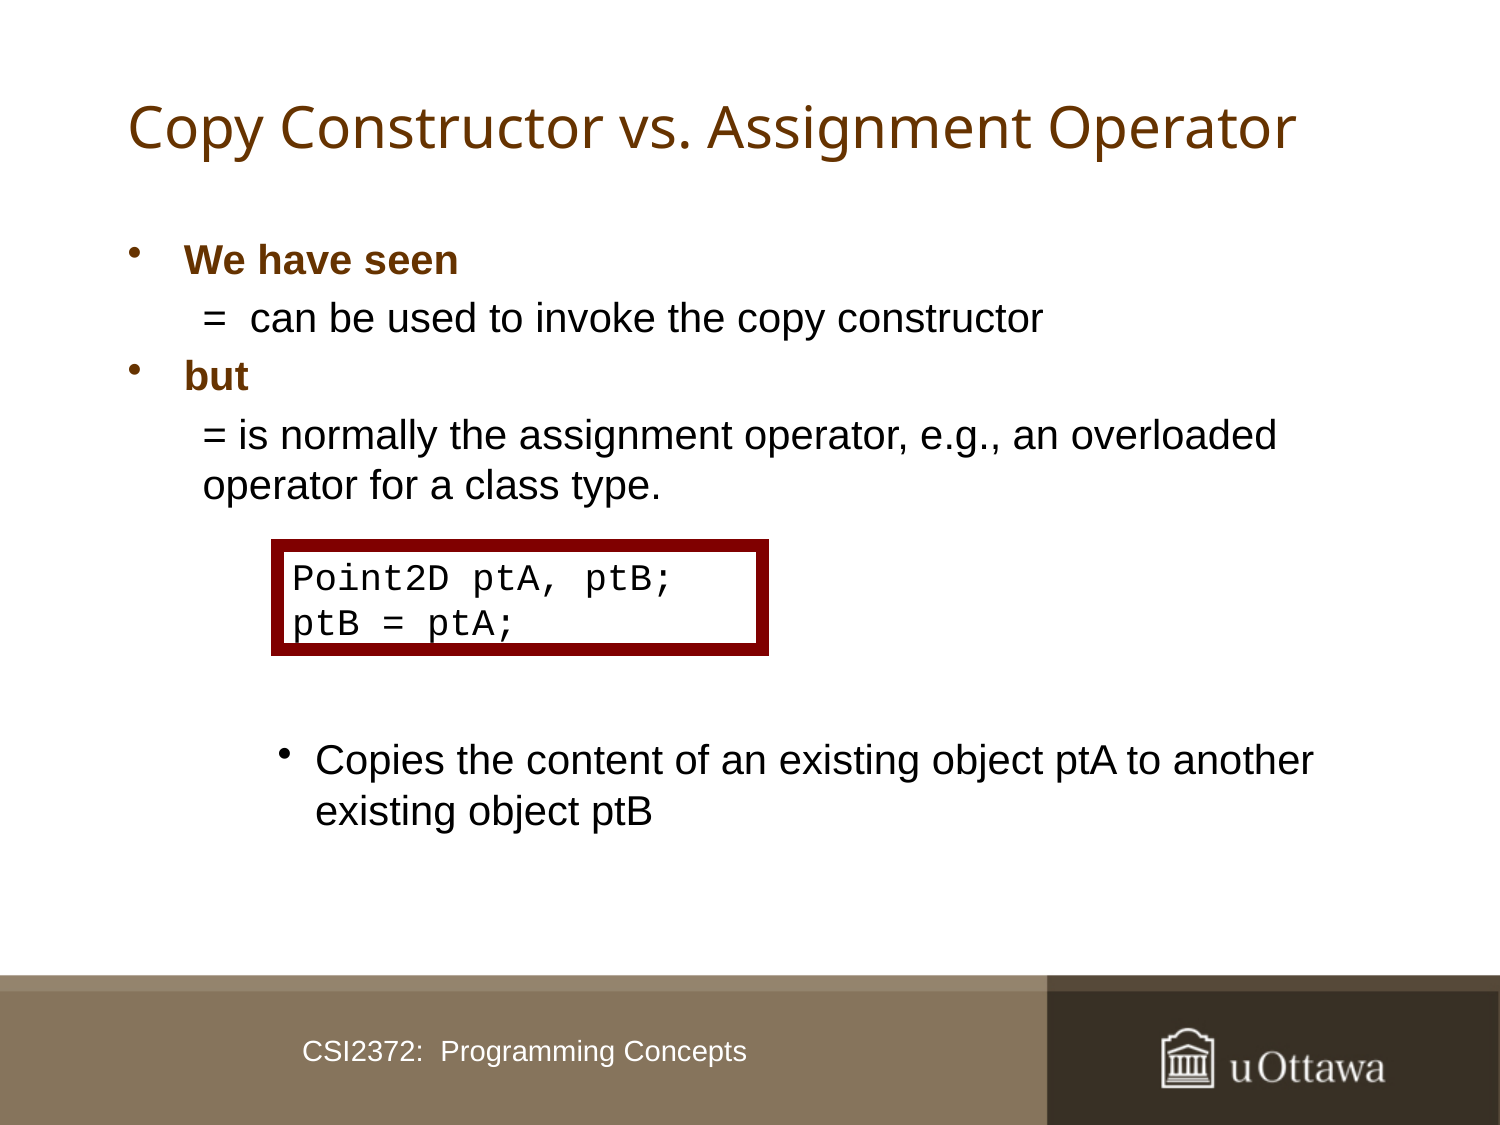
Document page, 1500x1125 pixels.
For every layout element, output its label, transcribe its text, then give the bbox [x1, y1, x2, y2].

text_box Point2D ptA, ptB; ptB = ptA; [277, 545, 763, 650]
list We have seen = can be used to invoke the copy constructor but = is normally the assignment operator, e.g., an overloaded operator for a class type. Copies the content of an existing object ptA to another existing object ptB [112, 224, 1388, 925]
picture [0, 0, 1500, 1125]
footer CSI2372: Programming Concepts [49, 1024, 1001, 1076]
title Copy Constructor vs. Assignment Operator [112, 62, 1388, 188]
